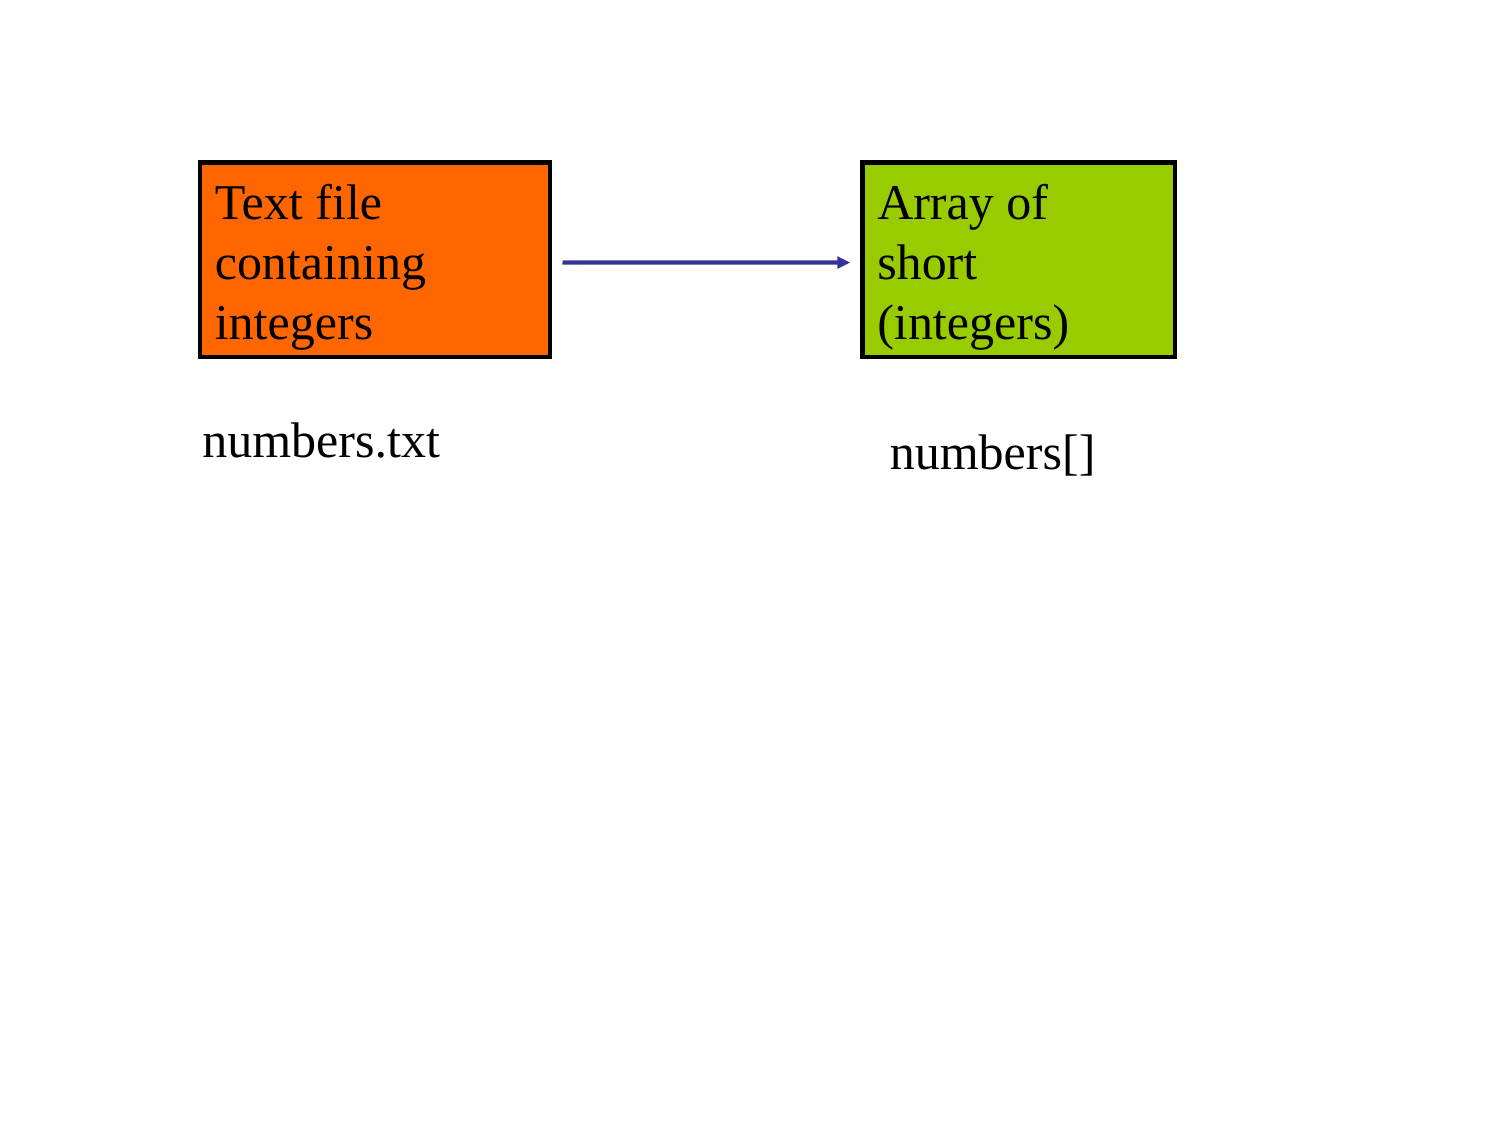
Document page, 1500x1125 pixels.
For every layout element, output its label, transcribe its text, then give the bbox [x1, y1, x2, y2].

text_box numbers.txt [187, 399, 550, 475]
text_box numbers[] [875, 412, 1200, 488]
text_box Array of short (integers) [862, 162, 1175, 358]
text_box [562, 256, 850, 269]
text_box Text file containing integers [200, 162, 550, 358]
